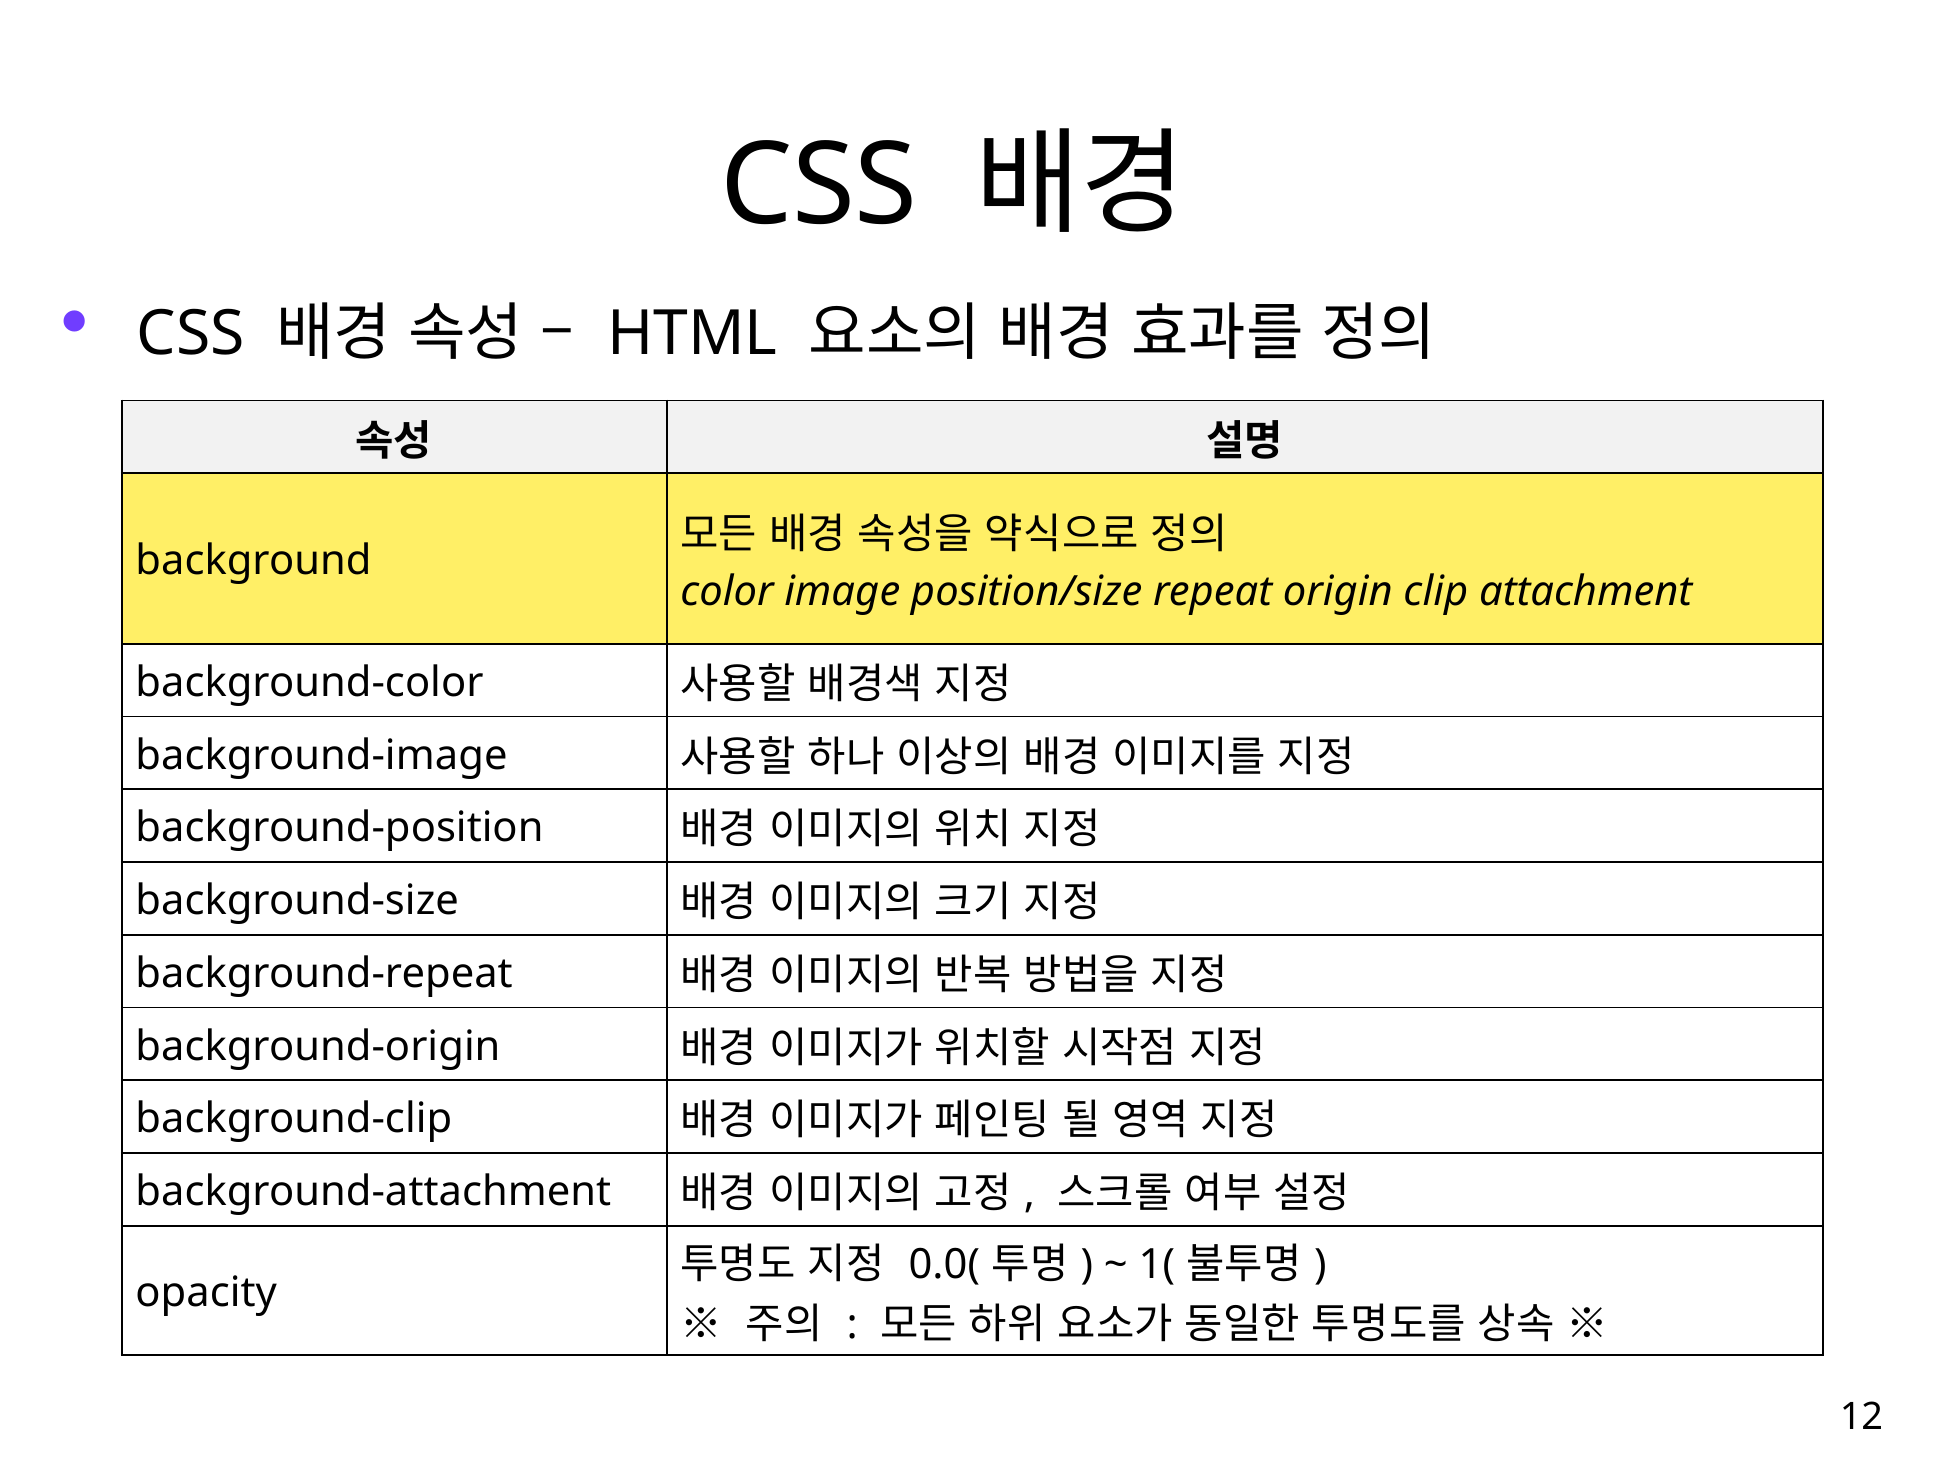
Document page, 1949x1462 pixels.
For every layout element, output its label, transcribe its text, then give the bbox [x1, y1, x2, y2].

table_cell background-position [123, 790, 666, 861]
table_cell background-attachment [123, 1154, 666, 1225]
table_cell 배경 이미지의 위치 지정 [668, 790, 1822, 861]
table_cell background-clip [123, 1081, 666, 1152]
table_cell 배경 이미지의 반복 방법을 지정 [668, 936, 1822, 1007]
table_cell background-repeat [123, 936, 666, 1007]
table_header 속성 [123, 401, 666, 472]
table_cell 사용할 배경색 지정 [668, 645, 1822, 716]
table_cell 배경 이미지가 페인팅 될 영역 지정 [668, 1081, 1822, 1152]
table_header 설명 [668, 401, 1822, 472]
table_cell 투명도 지정 0.0(투명) ~ 1(불투명) ※ 주의 : 모든 하위 요소가 동일한 투명도를 상속 ※ [668, 1227, 1822, 1354]
text_box CSS 배경 속성 – HTML 요소의 배경 효과를 정의 [48, 284, 1897, 1373]
title CSS 배경 [156, 92, 1749, 255]
table_cell 배경 이미지가 위치할 시작점 지정 [668, 1008, 1822, 1079]
table_cell 배경 이미지의 고정, 스크롤 여부 설정 [668, 1154, 1822, 1225]
table_cell background [123, 474, 666, 643]
table_cell background-origin [123, 1008, 666, 1079]
table_cell 배경 이미지의 크기 지정 [668, 863, 1822, 934]
table_cell background-size [123, 863, 666, 934]
table_cell opacity [123, 1227, 666, 1354]
table_cell 모든 배경 속성을 약식으로 정의 color image position/size repeat origin clip attachment [668, 474, 1822, 643]
table_cell background-color [123, 645, 666, 716]
table_cell background-image [123, 717, 666, 788]
slide_number 12 [1496, 1372, 1899, 1462]
table_cell 사용할 하나 이상의 배경 이미지를 지정 [668, 717, 1822, 788]
